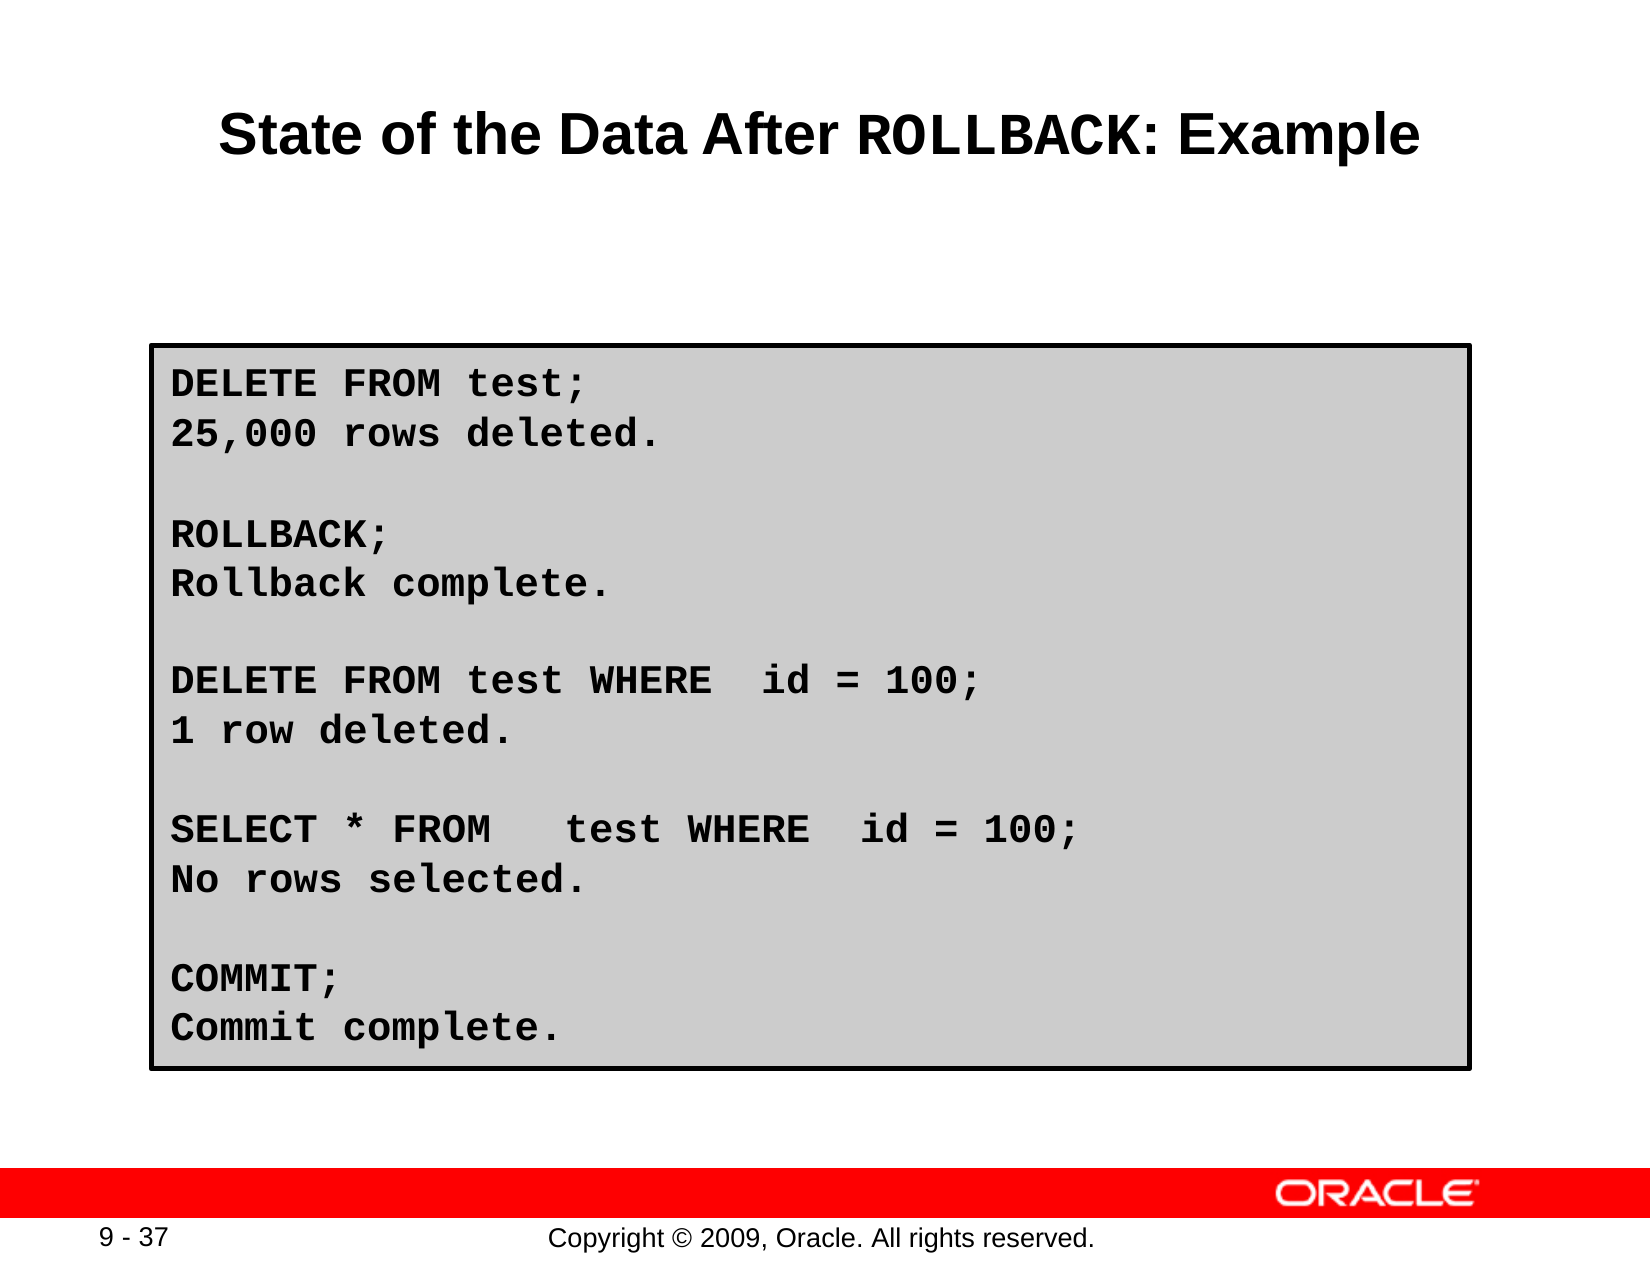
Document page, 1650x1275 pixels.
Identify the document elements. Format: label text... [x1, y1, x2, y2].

slide_number 9 - 37 [96, 1219, 174, 1275]
text_box [151, 345, 1470, 1069]
footer Copyright © 2009, Oracle. All rights reserved. [545, 1220, 1103, 1275]
text_box COMMIT; Commit complete. [170, 947, 567, 1049]
picture [0, 1168, 1650, 1218]
text_box id = 100; [761, 650, 986, 703]
text_box DELETE FROM test; 25,000 rows deleted. ROLLBACK; Rollback complete. [170, 353, 666, 605]
text_box SELECT * FROM test WHERE No rows selected. [170, 799, 813, 901]
title State of the Data After ROLLBACK: Example [216, 92, 1432, 308]
text_box id = 100; [859, 799, 1084, 851]
text_box DELETE FROM test WHERE 1 row deleted. [170, 650, 715, 752]
